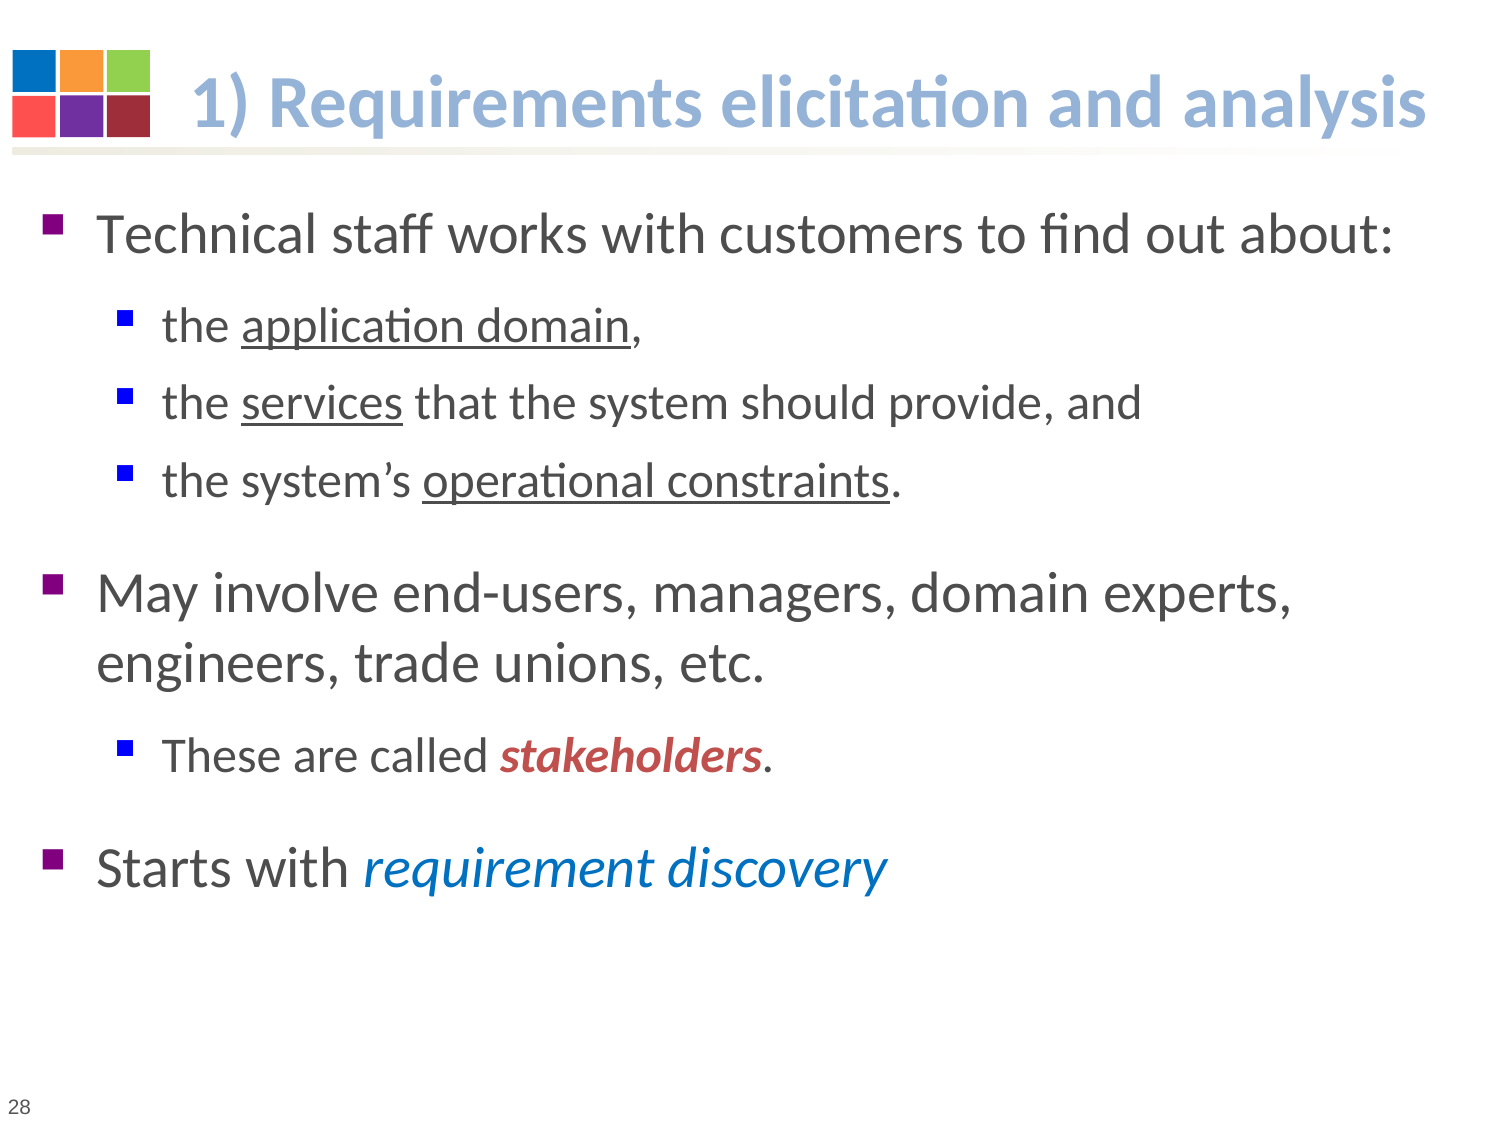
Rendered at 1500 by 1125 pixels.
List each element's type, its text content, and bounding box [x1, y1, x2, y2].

title 1) Requirements elicitation and analysis [174, 47, 1475, 150]
list Technical staff works with customers to find out about: the application domain, the services that the system should provide, and the system’s operational constraints. May involve end-users, managers, domain experts, engineers, trade unions, etc. These are called stakeholders. Starts with requirement discovery [24, 187, 1475, 1088]
